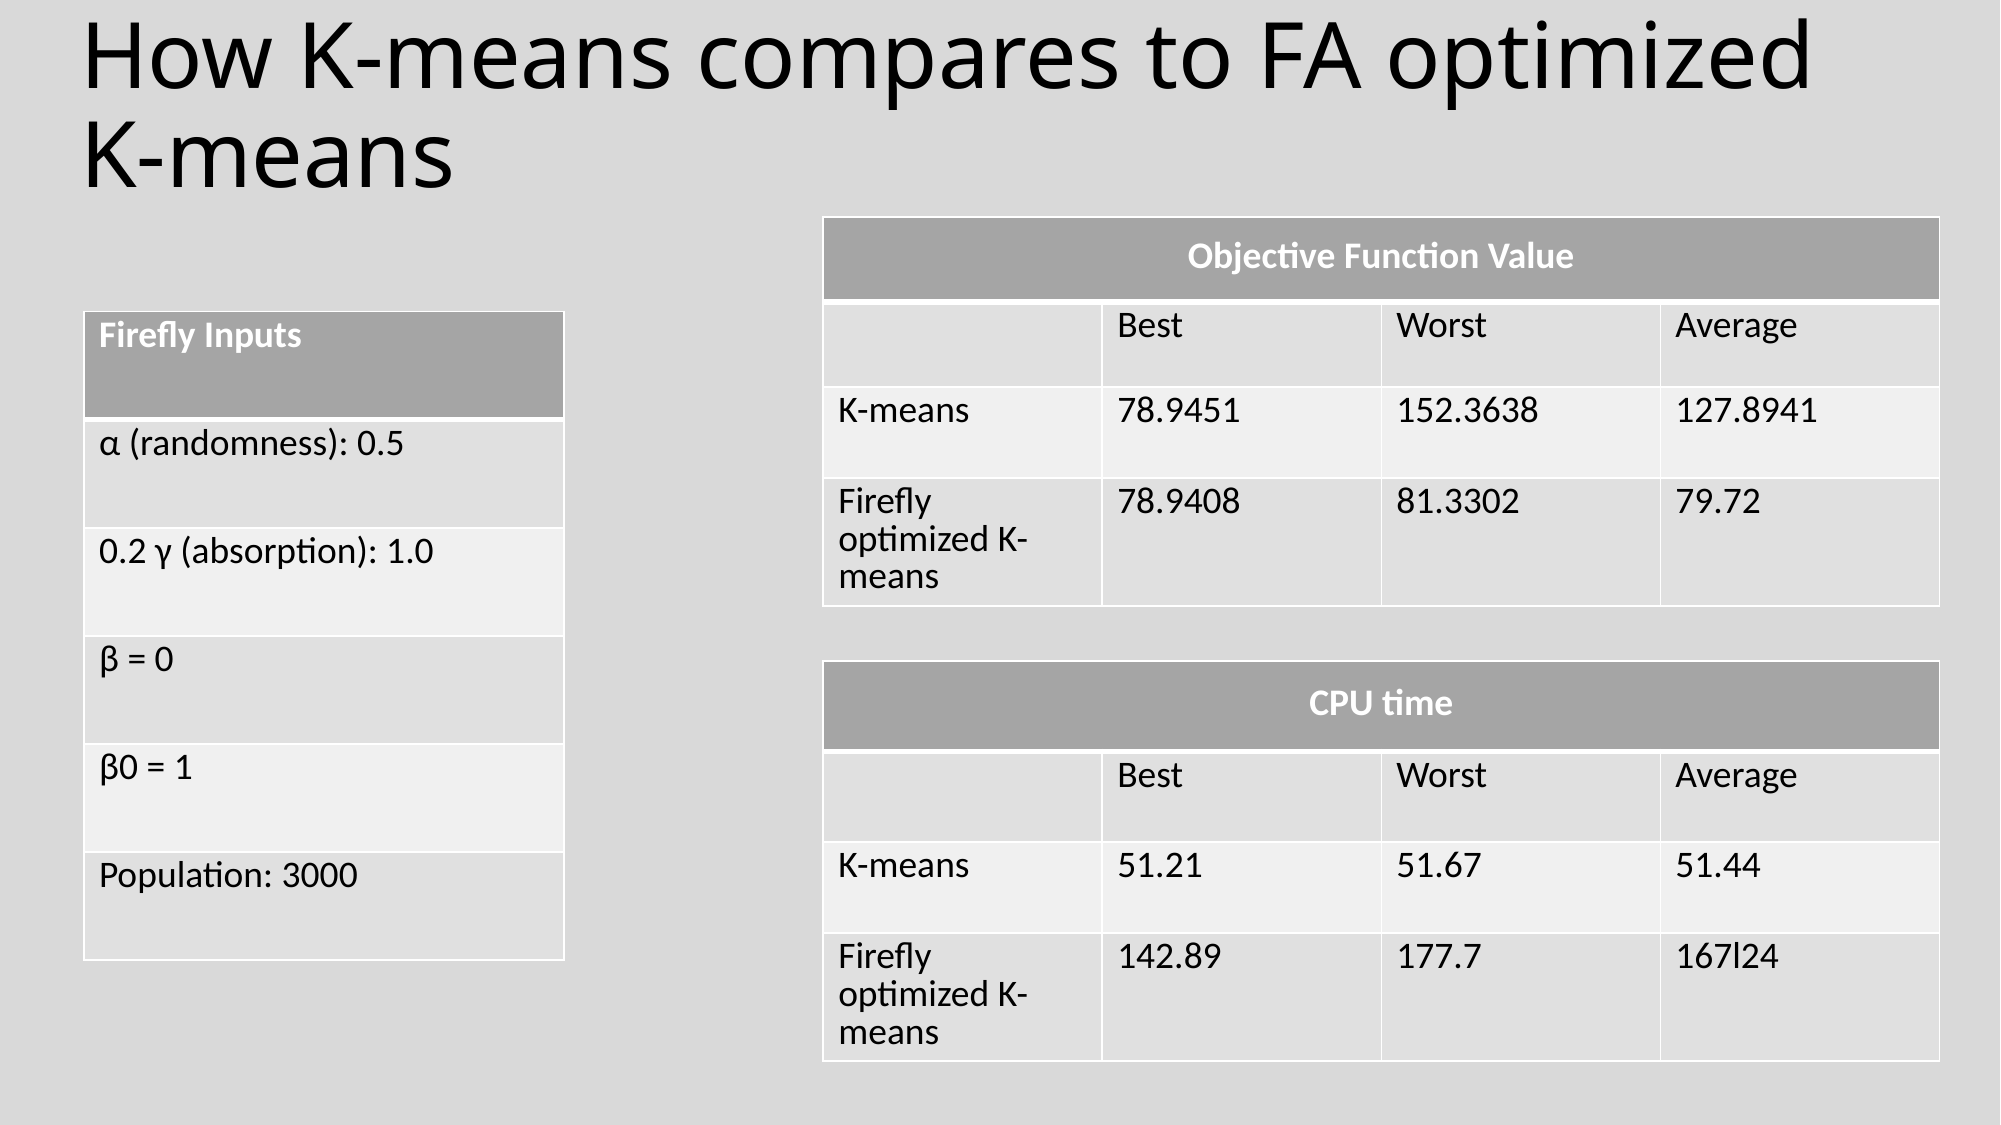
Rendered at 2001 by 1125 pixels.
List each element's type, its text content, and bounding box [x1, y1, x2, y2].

table_cell 177.7 [1382, 934, 1660, 1060]
table_cell Population: 3000 [85, 853, 563, 959]
table_cell 51.21 [1103, 843, 1381, 932]
table_header CPU time [824, 662, 1939, 749]
table_cell Best [1103, 305, 1381, 386]
table_cell Worst [1382, 305, 1660, 386]
table_cell Average [1661, 754, 1939, 841]
table_header Firefly Inputs [85, 312, 563, 417]
table_header Objective Function Value [824, 218, 1939, 299]
table_cell Average [1661, 305, 1939, 386]
table_cell 81.3302 [1382, 479, 1660, 605]
table_cell α (randomness): 0.5 [85, 422, 563, 527]
table_cell K-means [824, 388, 1101, 477]
table_cell Worst [1382, 754, 1660, 841]
table_cell [824, 305, 1101, 386]
table_cell 79.72 [1661, 479, 1939, 605]
table_cell Firefly optimized K-means [824, 479, 1101, 605]
table_cell 51.44 [1661, 843, 1939, 932]
table_cell Best [1103, 754, 1381, 841]
table_cell 152.3638 [1382, 388, 1660, 477]
title How K-means compares to FA optimized K-means [64, 0, 1936, 217]
table_cell [824, 754, 1101, 841]
table_cell 167l24 [1661, 934, 1939, 1060]
table_cell 127.8941 [1661, 388, 1939, 477]
table_cell 142.89 [1103, 934, 1381, 1060]
table_cell Firefly optimized K-means [824, 934, 1101, 1060]
table_cell K-means [824, 843, 1101, 932]
table_cell β0 = 1 [85, 745, 563, 851]
table_cell 51.67 [1382, 843, 1660, 932]
table_cell 78.9408 [1103, 479, 1381, 605]
table_cell β = 0 [85, 637, 563, 743]
table_cell 78.9451 [1103, 388, 1381, 477]
table_cell 0.2 γ (absorption): 1.0 [85, 529, 563, 635]
